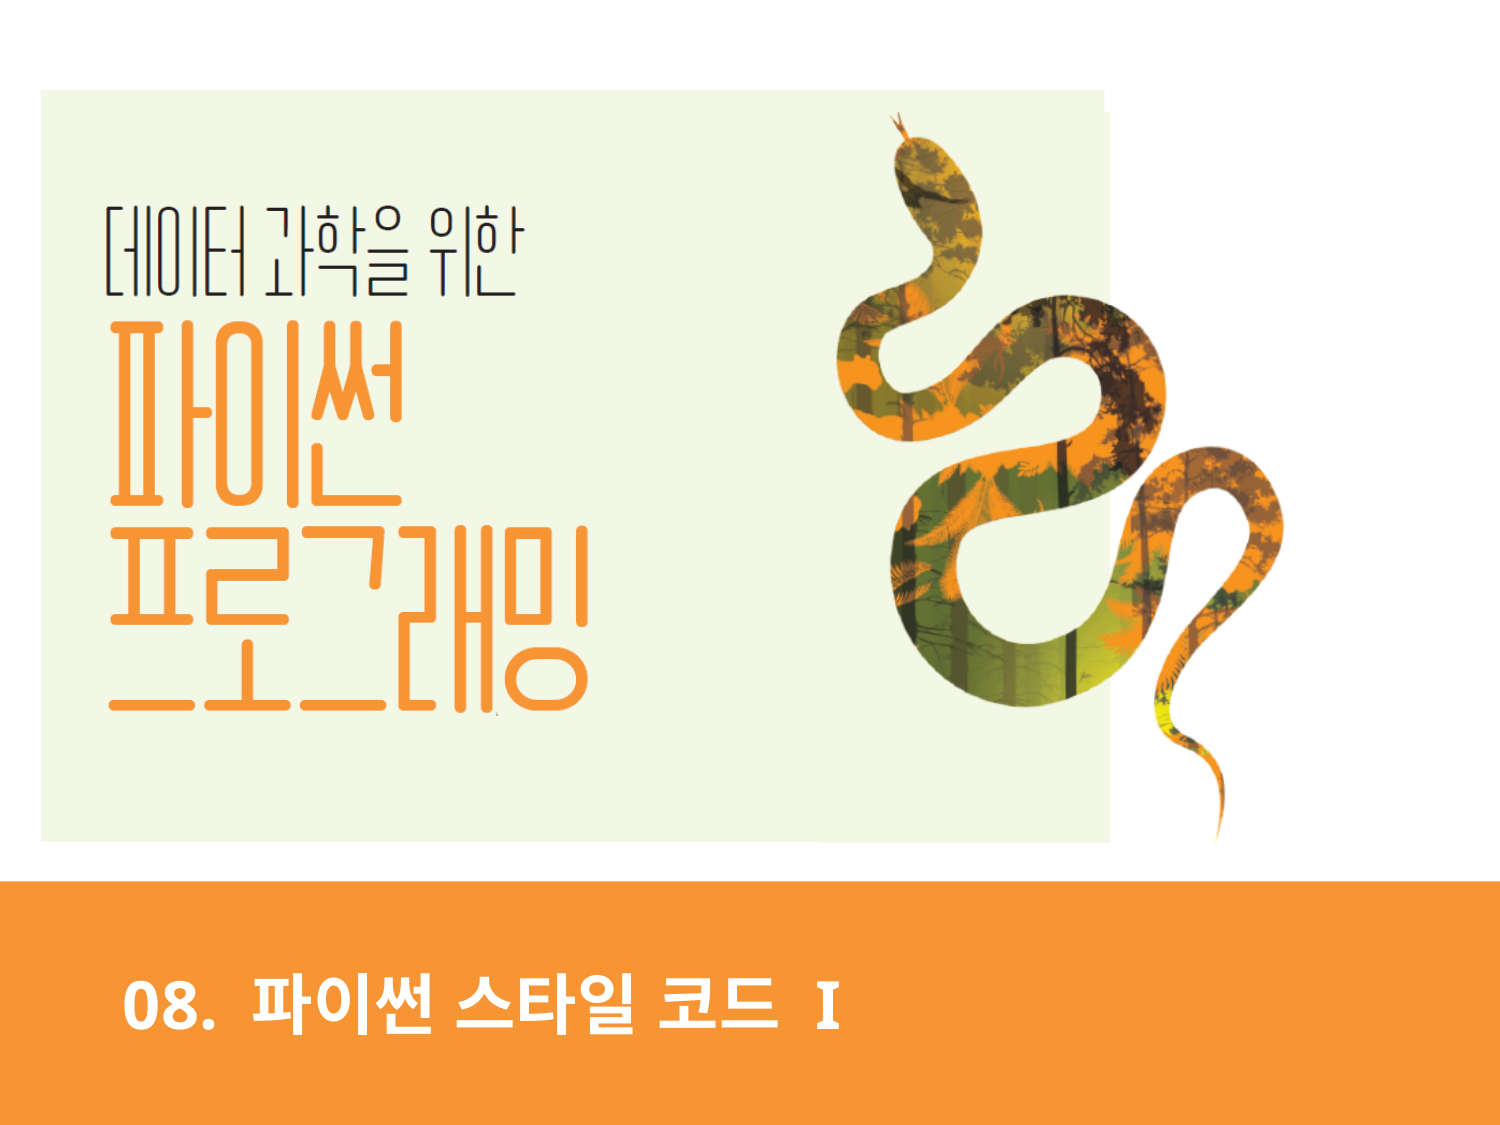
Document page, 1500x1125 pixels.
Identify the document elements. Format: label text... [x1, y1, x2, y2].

text_box 08. 파이썬 스타일 코드 I [107, 951, 1471, 1055]
picture [819, 112, 1292, 843]
picture [99, 196, 590, 716]
